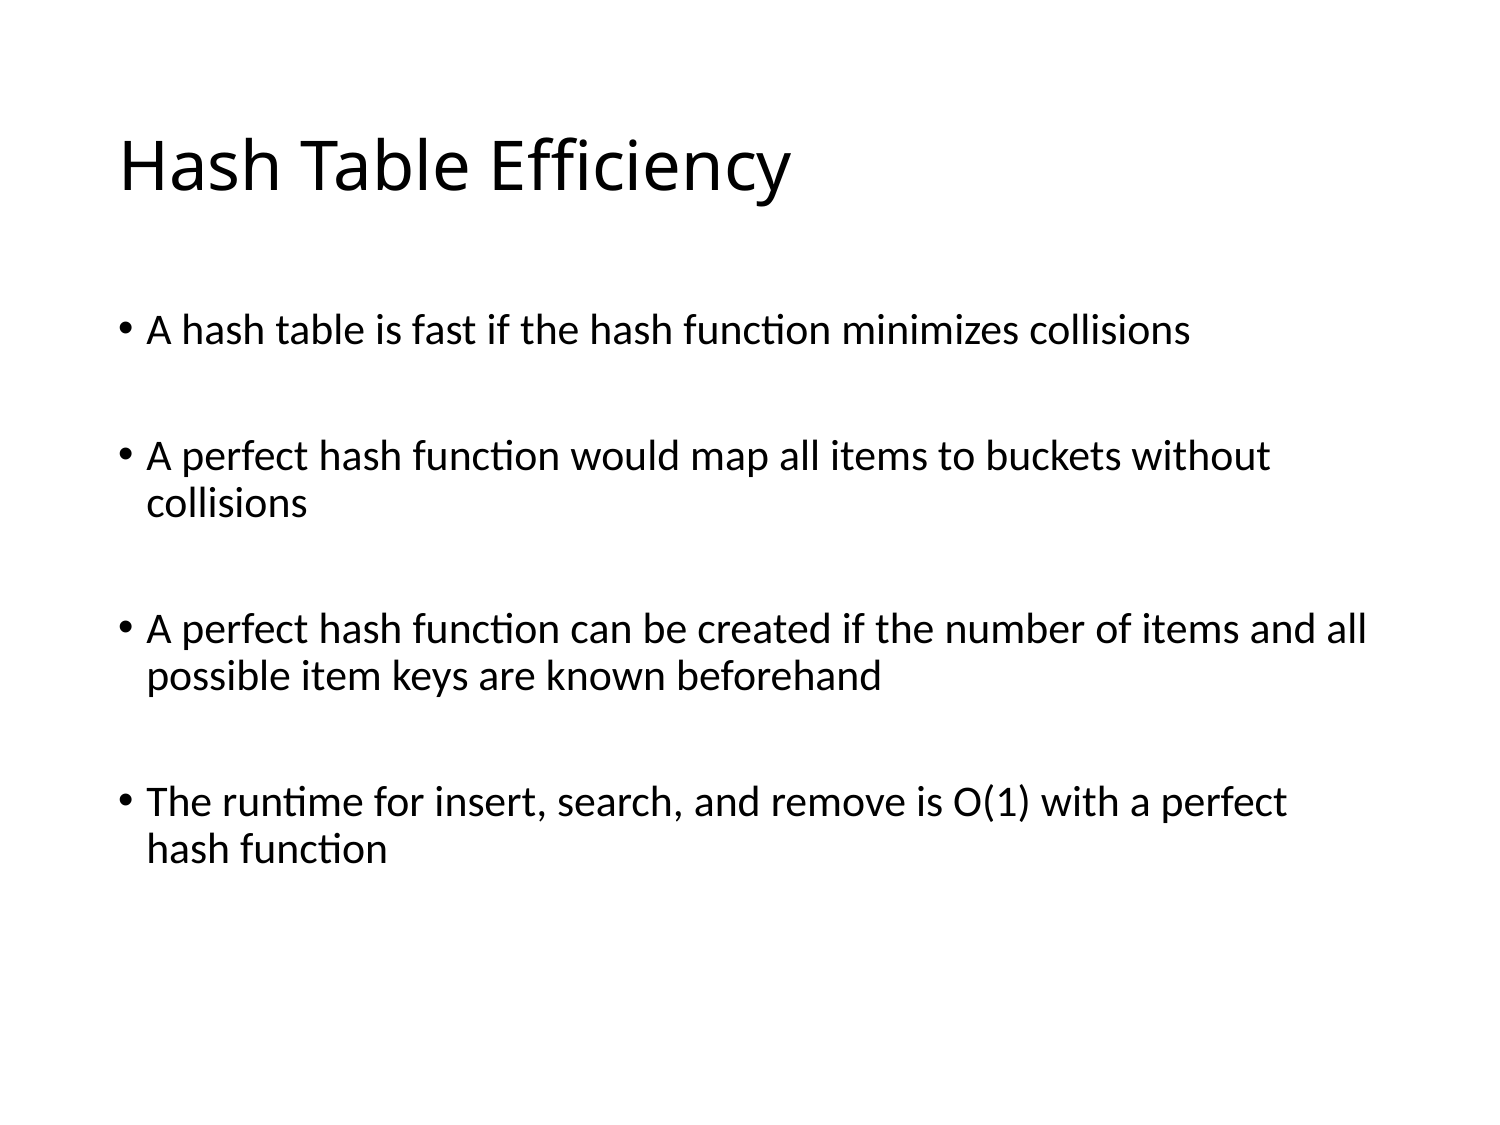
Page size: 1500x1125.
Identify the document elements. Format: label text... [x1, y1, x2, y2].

list A hash table is fast if the hash function minimizes collisions A perfect hash function would map all items to buckets without collisions A perfect hash function can be created if the number of items and all possible item keys are known beforehand The runtime for insert, search, and remove is O(1) with a perfect hash function [103, 299, 1397, 1014]
title Hash Table Efficiency [103, 59, 1397, 278]
